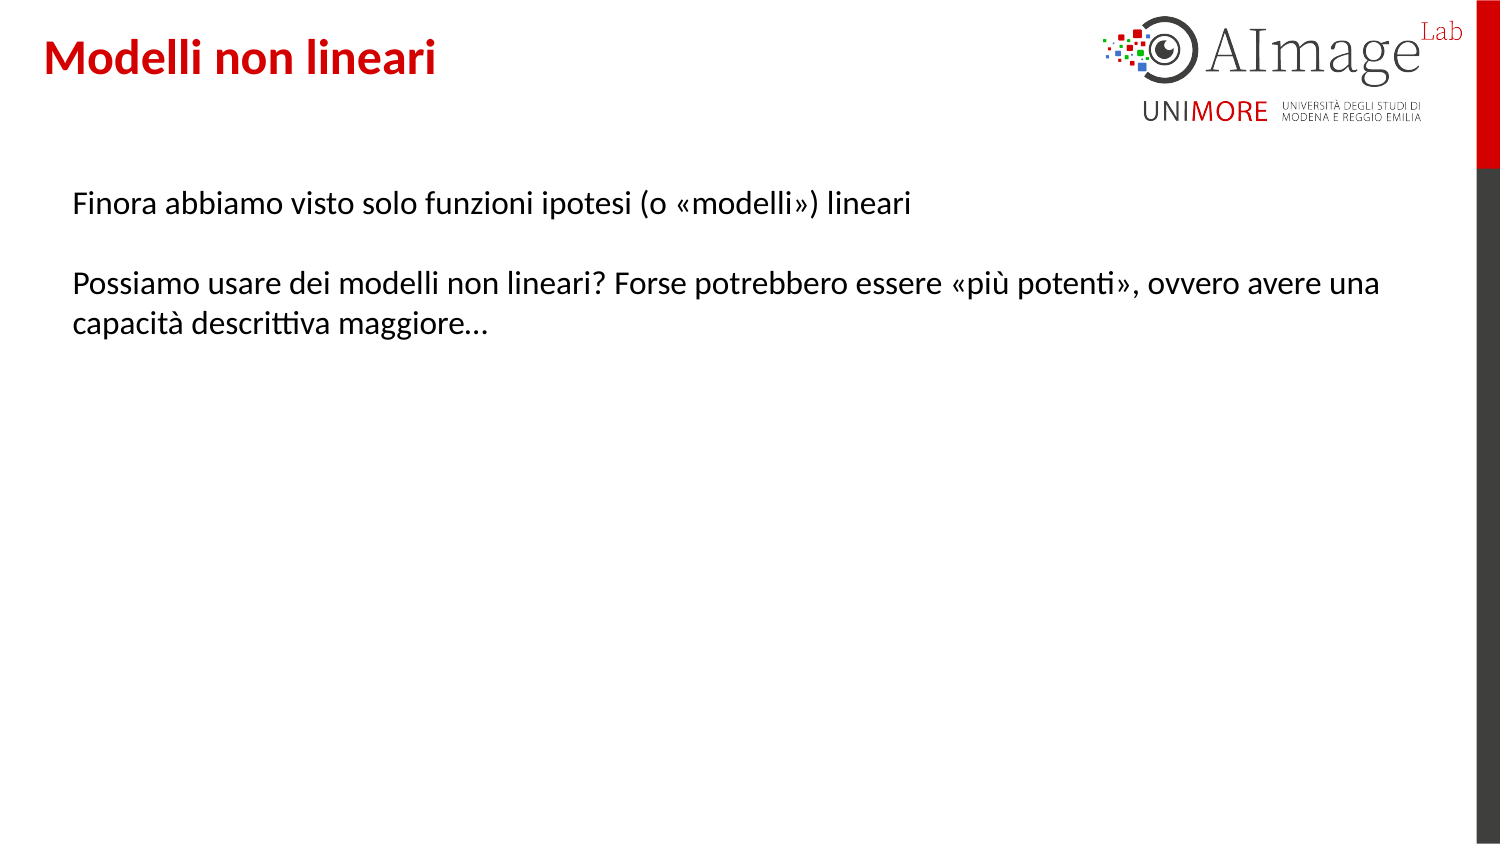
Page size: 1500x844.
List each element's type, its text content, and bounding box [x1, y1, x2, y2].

text_box Modelli non lineari [41, 22, 1238, 85]
text_box Finora abbiamo visto solo funzioni ipotesi (o «modelli») lineari Possiamo usare dei modelli non lineari? Forse potrebbero essere «più potenti», ovvero avere una capacità descrittiva maggiore… [57, 166, 1443, 605]
picture [1103, 16, 1464, 128]
